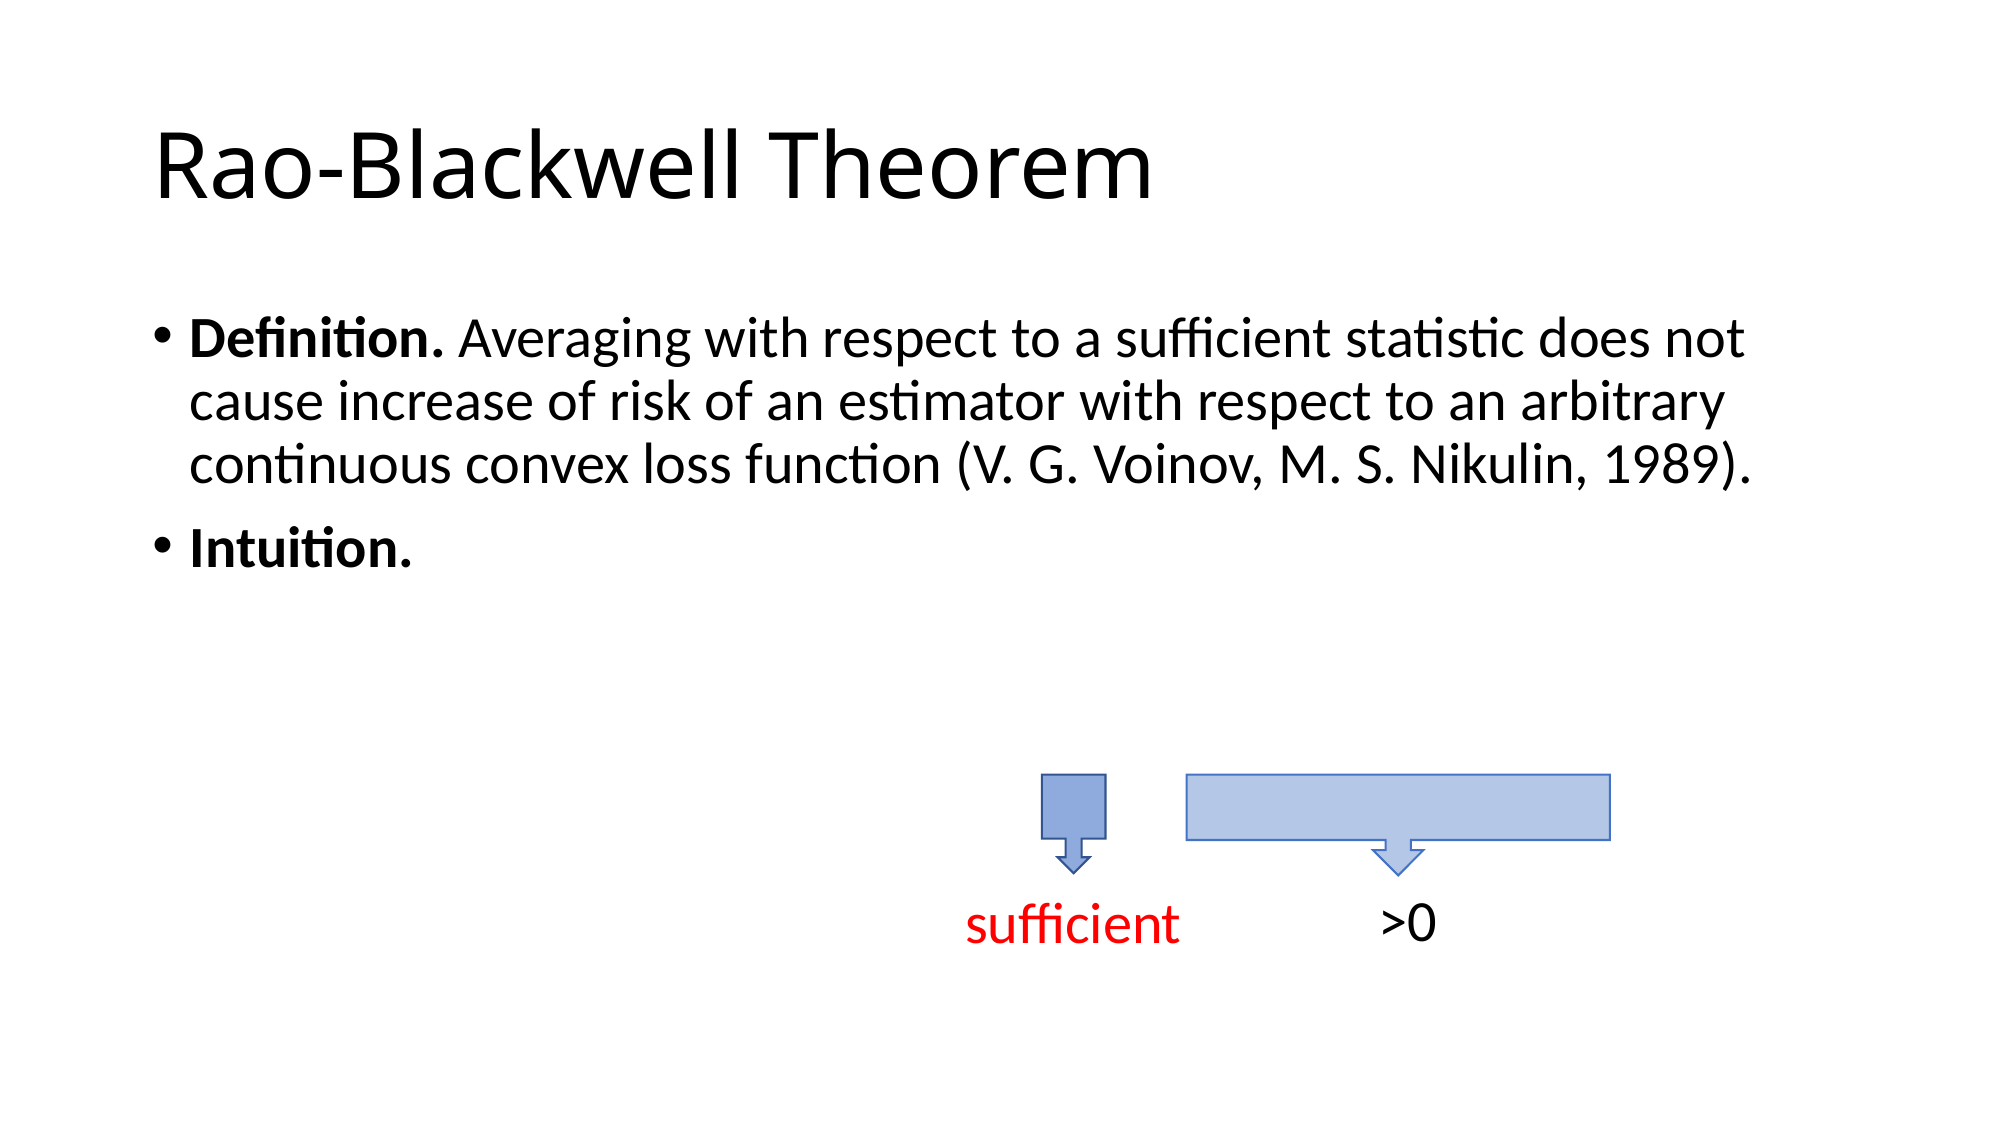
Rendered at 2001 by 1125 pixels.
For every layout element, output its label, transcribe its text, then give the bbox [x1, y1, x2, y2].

text_box [1185, 773, 1611, 875]
text_box [1040, 773, 1107, 875]
text_box sufficient [950, 877, 1197, 963]
title Rao-Blackwell Theorem [137, 59, 1863, 278]
text_box >0 [1257, 875, 1539, 961]
